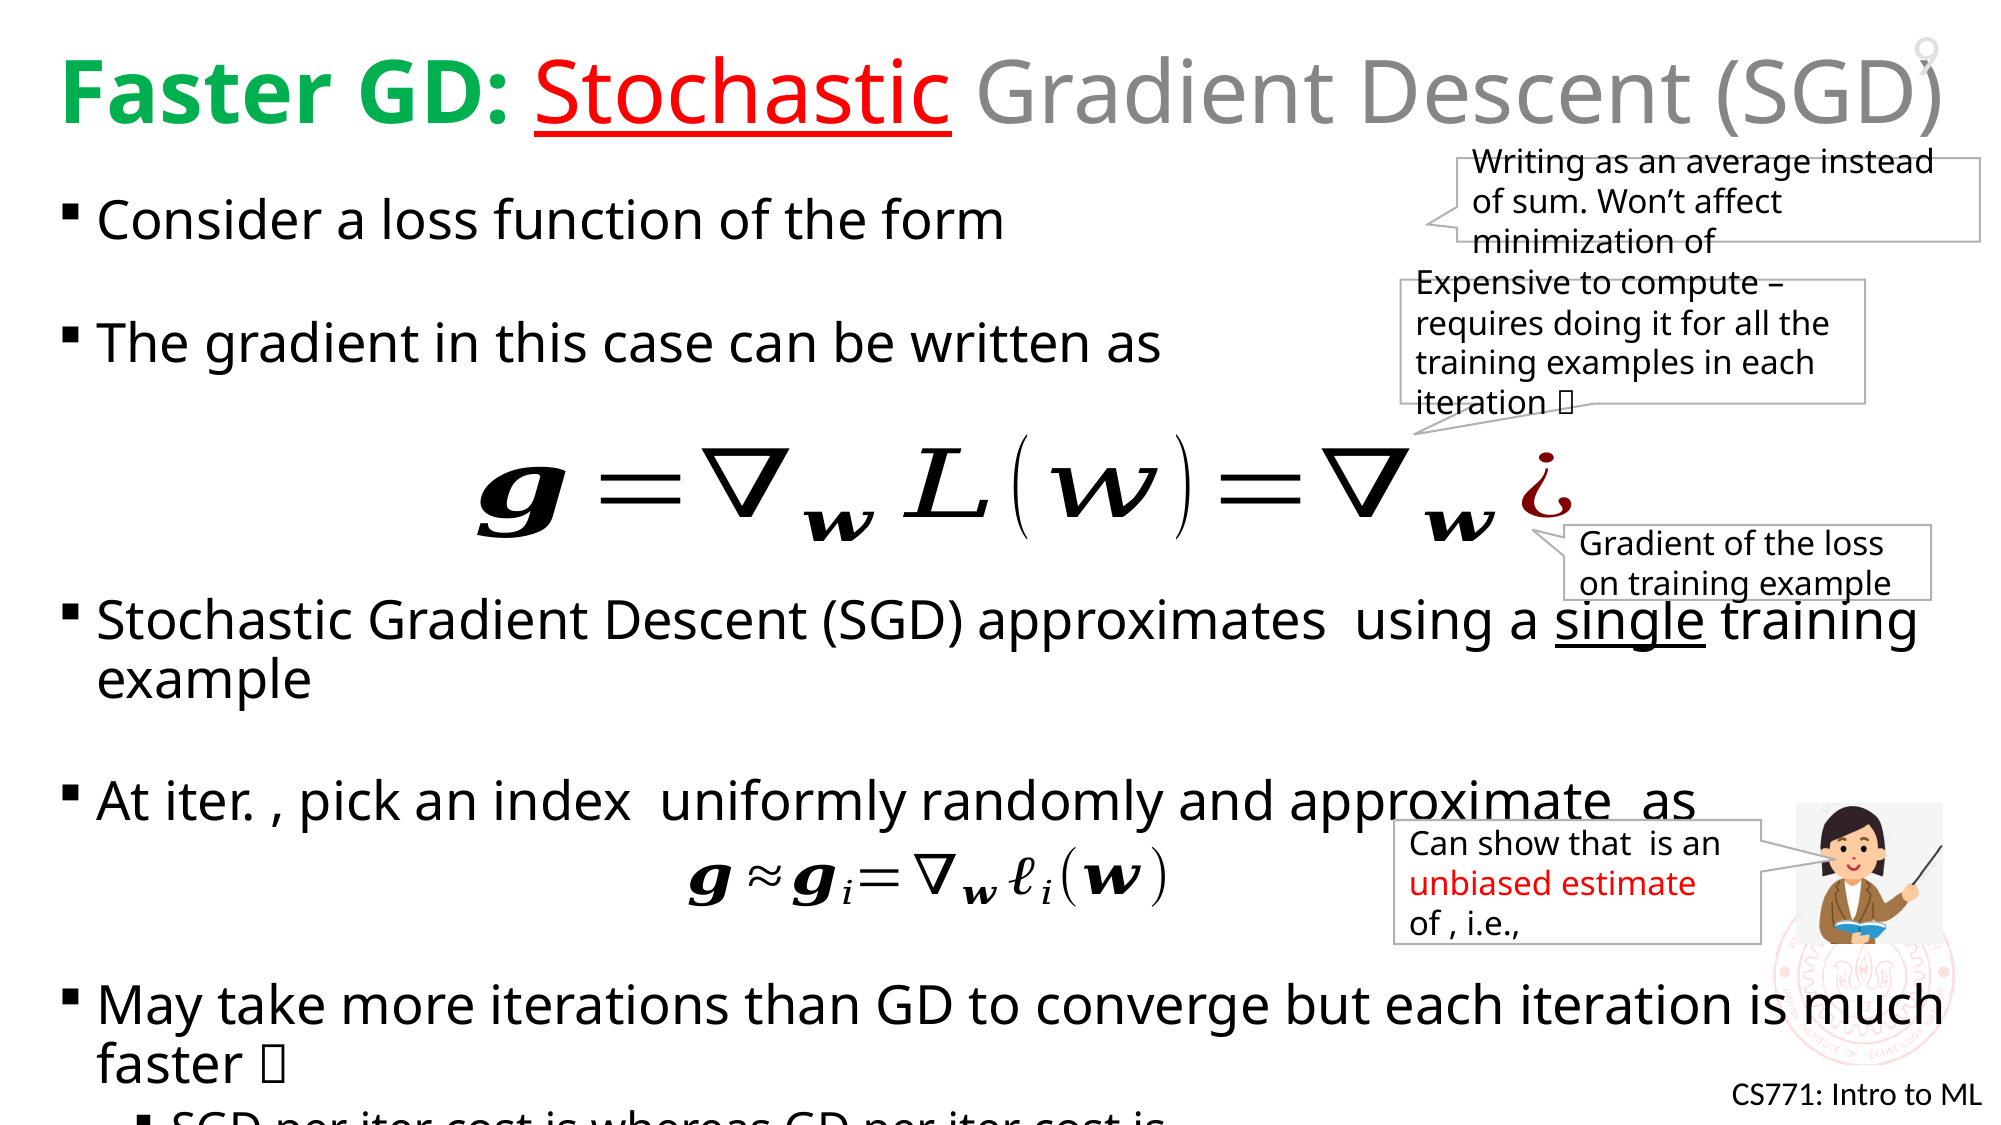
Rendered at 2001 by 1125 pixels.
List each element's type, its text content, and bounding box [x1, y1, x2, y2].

slide_number 9 [1857, 22, 1957, 83]
picture [1796, 803, 1943, 945]
title Faster GD: Stochastic Gradient Descent (SGD) [43, 27, 1970, 163]
text_box Expensive to compute – requires doing it for all the training examples in each iteration  [1399, 278, 1867, 436]
